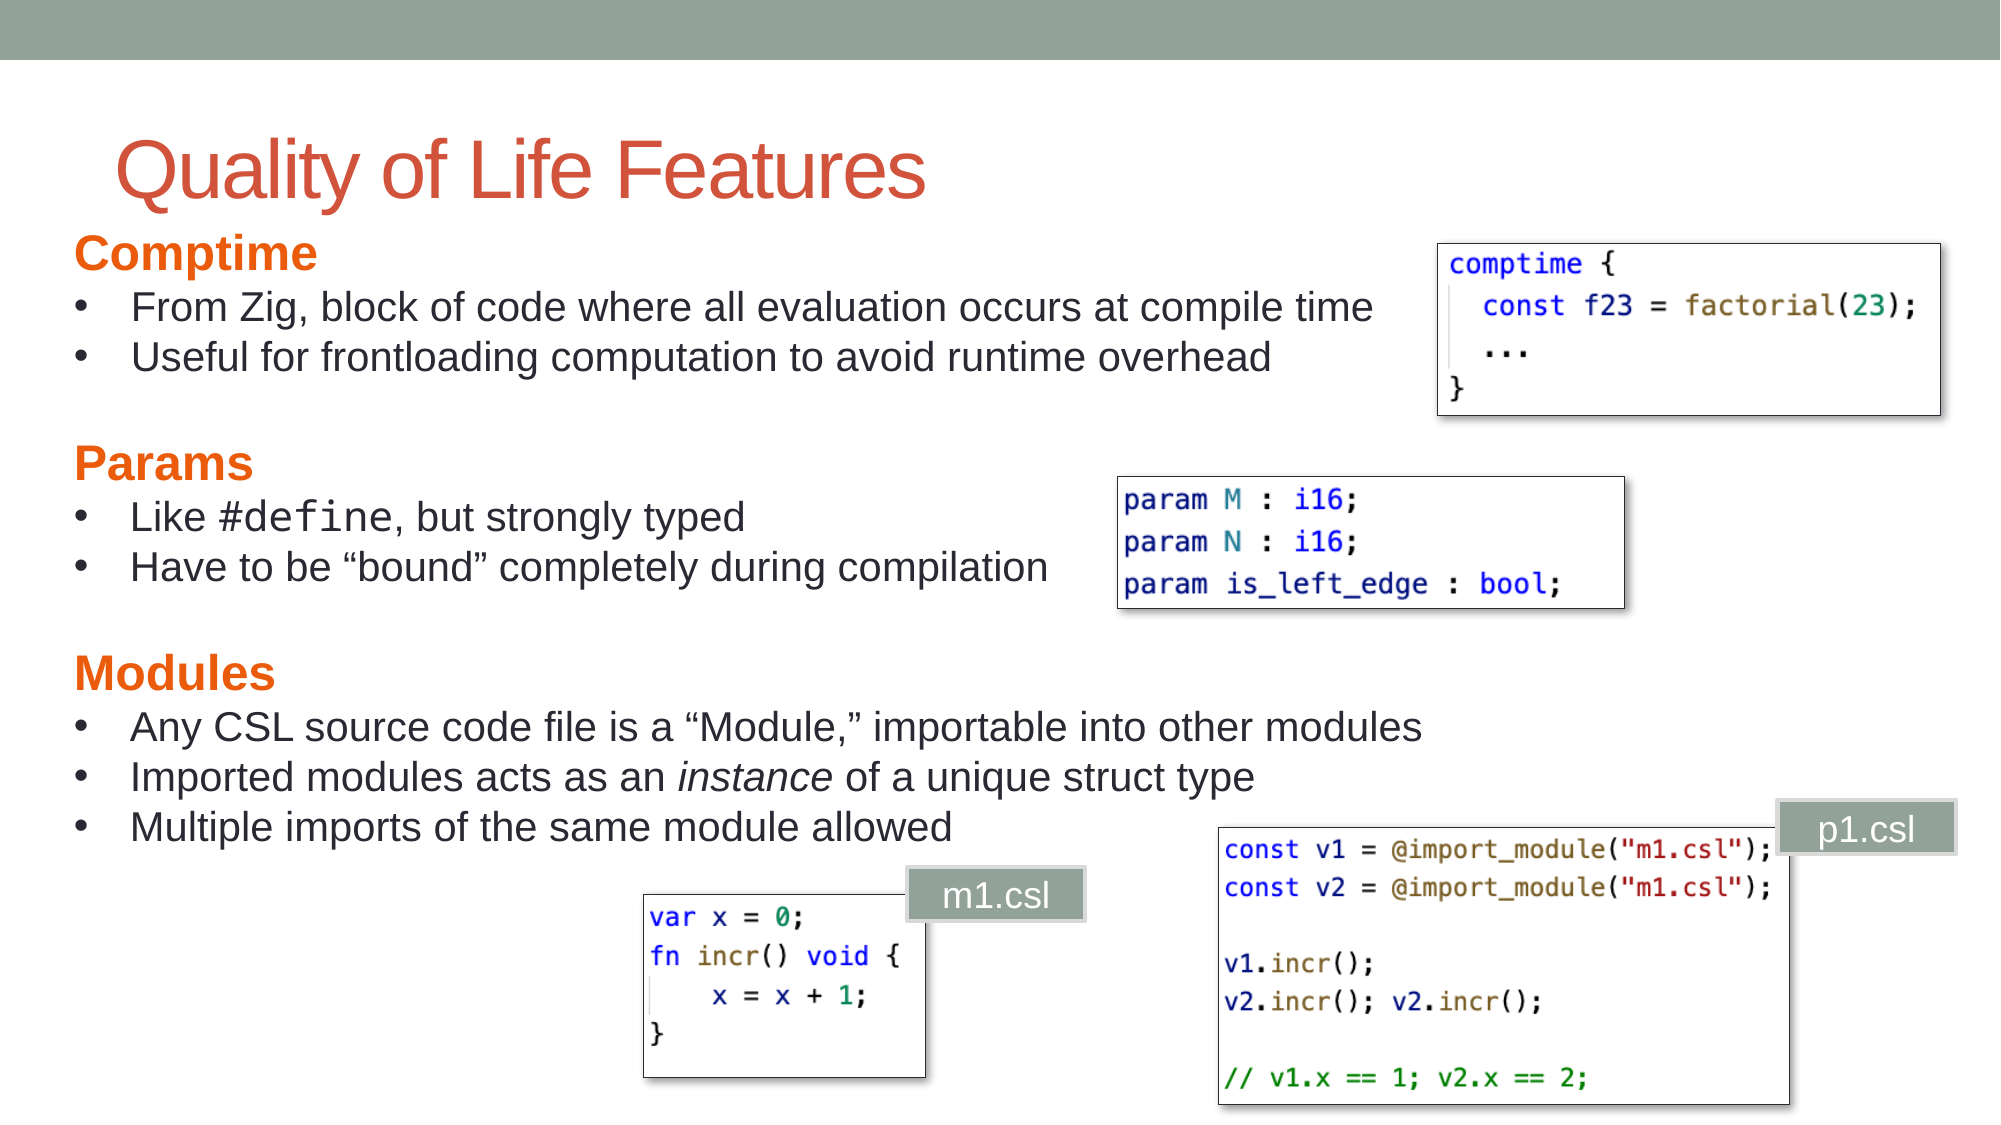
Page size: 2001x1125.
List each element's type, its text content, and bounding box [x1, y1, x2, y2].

text_box p1.csl [1775, 798, 1958, 856]
title Quality of Life Features [99, 87, 1900, 244]
text_box m1.csl [905, 865, 1087, 923]
picture [1218, 826, 1791, 1105]
picture [643, 893, 926, 1078]
picture [1436, 242, 1941, 416]
text_box Comptime From Zig, block of code where all evaluation occurs at compile time Useful for frontloading computation to avoid runtime overhead Params Like #define, but strongly typed Have to be “bound” completely during compilation Modules Any CSL source code file is a “Module,” importable into other modules Imported modules acts as an instance of a unique struct type Multiple imports of the same module allowed [59, 212, 1547, 858]
picture [1117, 475, 1626, 609]
